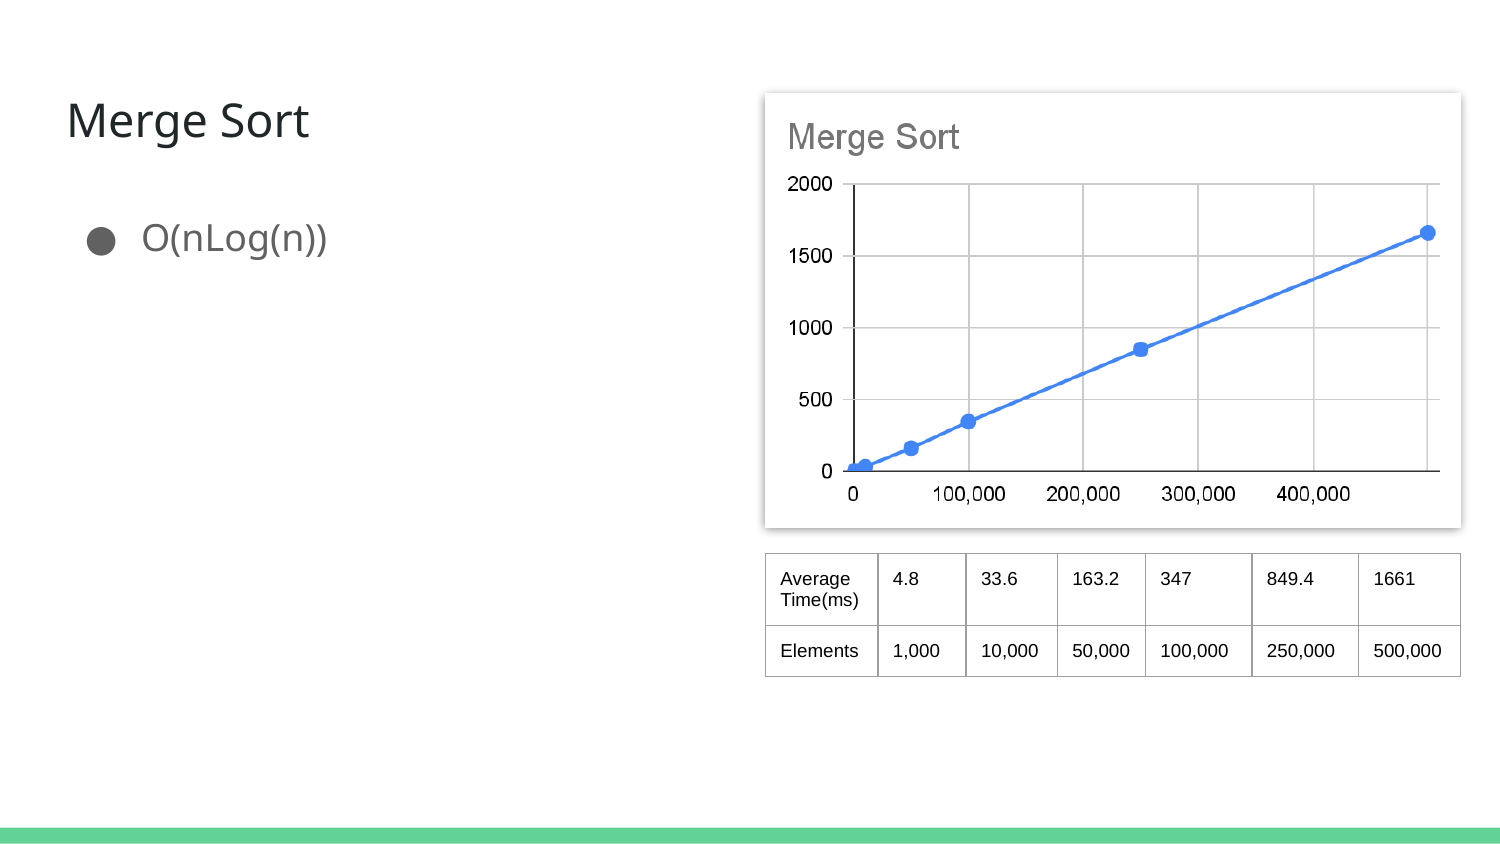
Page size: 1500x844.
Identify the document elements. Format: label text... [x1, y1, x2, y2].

table_header Average Time(ms) [766, 554, 877, 625]
table_header 33.6 [967, 554, 1057, 625]
table_header 163.2 [1058, 554, 1145, 625]
picture [765, 93, 1462, 528]
table_header 849.4 [1253, 554, 1358, 625]
table_cell 50,000 [1058, 626, 1145, 676]
table_cell 100,000 [1146, 626, 1251, 676]
table_cell 500,000 [1359, 626, 1460, 676]
list O(nLog(n)) [51, 189, 781, 750]
table_cell Elements [766, 626, 877, 676]
table_cell 1,000 [879, 626, 965, 676]
table_header 4.8 [879, 554, 965, 625]
table_cell 10,000 [967, 626, 1057, 676]
table_header 347 [1146, 554, 1251, 625]
table_cell 250,000 [1253, 626, 1358, 676]
title Merge Sort [51, 72, 1449, 167]
table_header 1661 [1359, 554, 1460, 625]
